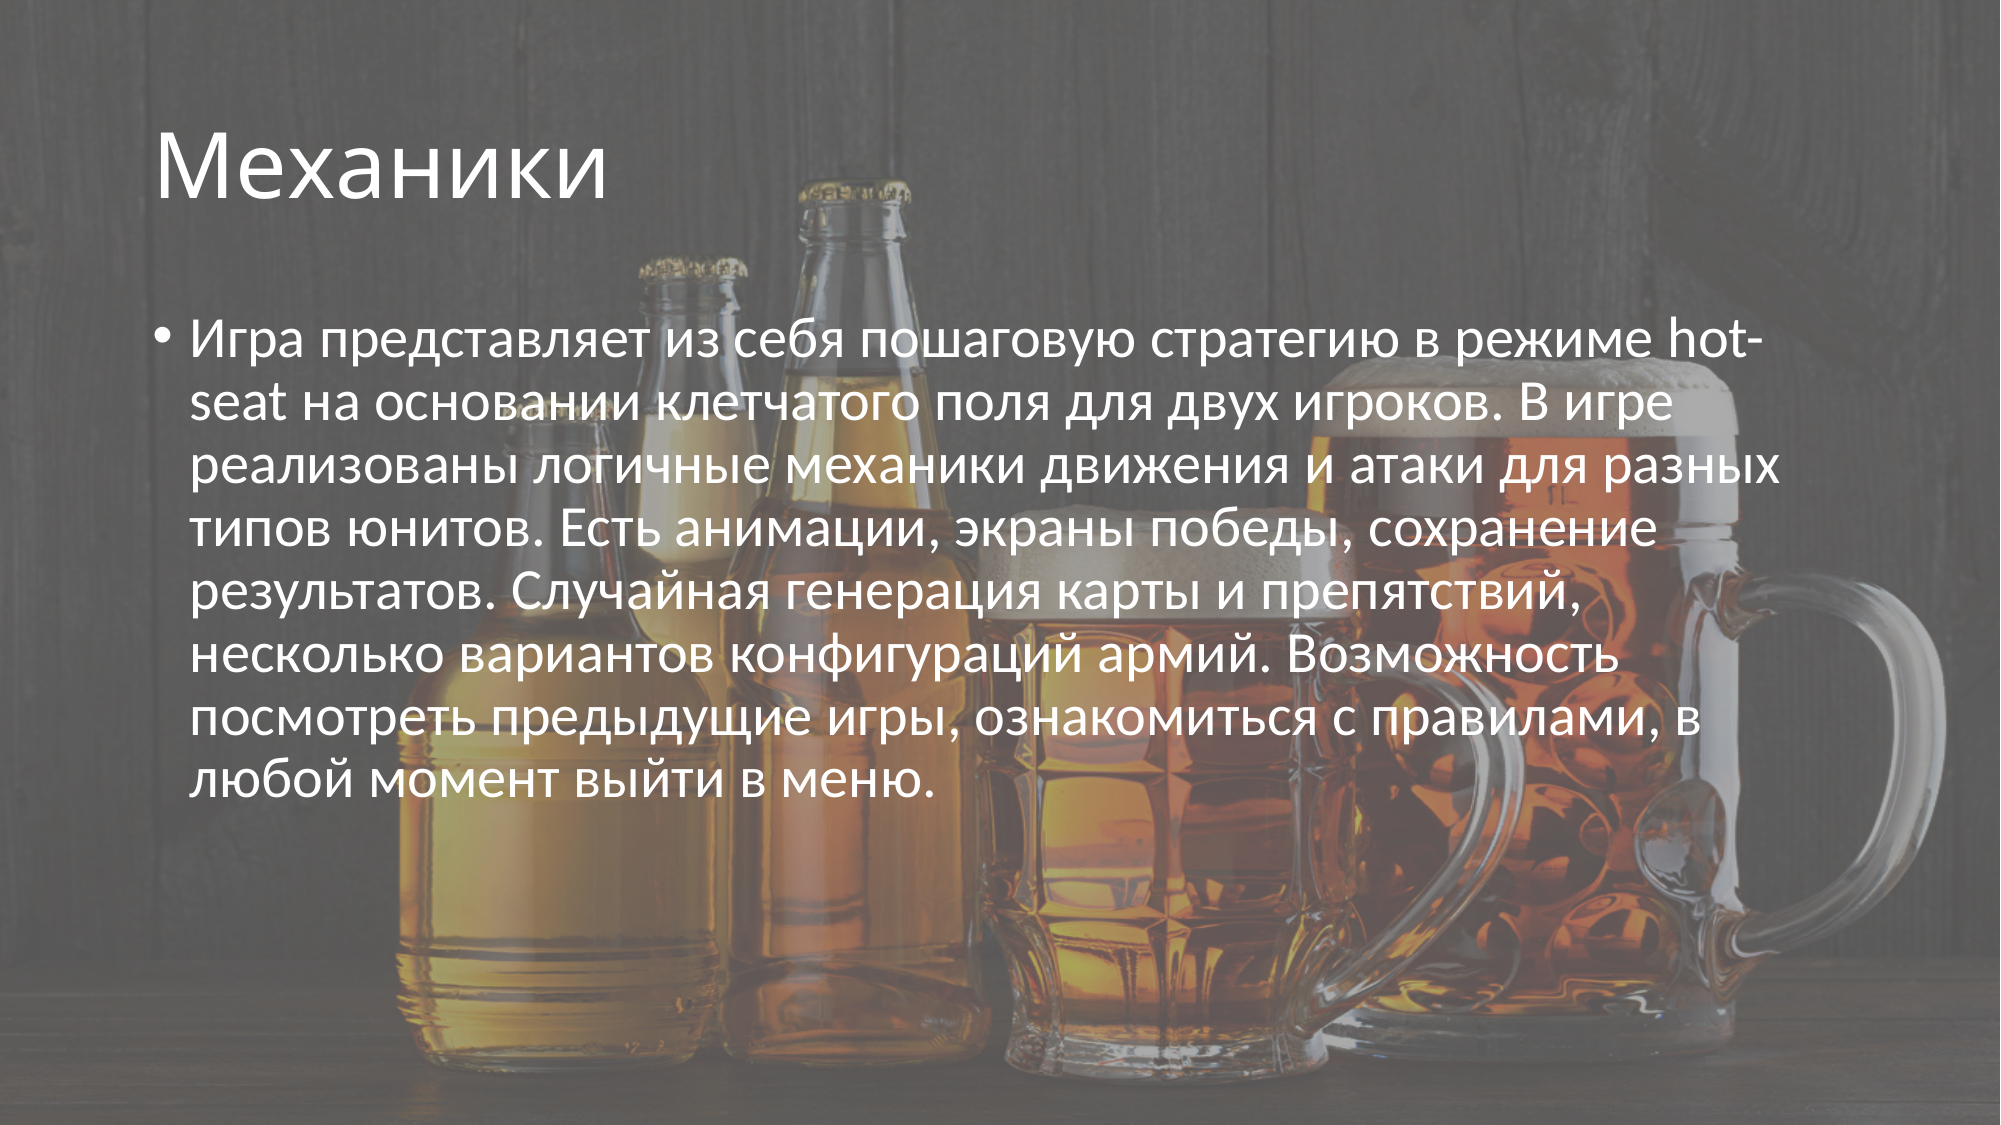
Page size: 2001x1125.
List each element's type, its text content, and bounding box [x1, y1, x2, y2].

title Механики [137, 59, 1863, 278]
list Игра представляет из себя пошаговую стратегию в режиме hot-seat на основании клетчатого поля для двух игроков. В игре реализованы логичные механики движения и атаки для разных типов юнитов. Есть анимации, экраны победы, сохранение результатов. Случайная генерация карты и препятствий, несколько вариантов конфигураций армий. Возможность посмотреть предыдущие игры, ознакомиться с правилами, в любой момент выйти в меню. [137, 299, 1863, 1014]
